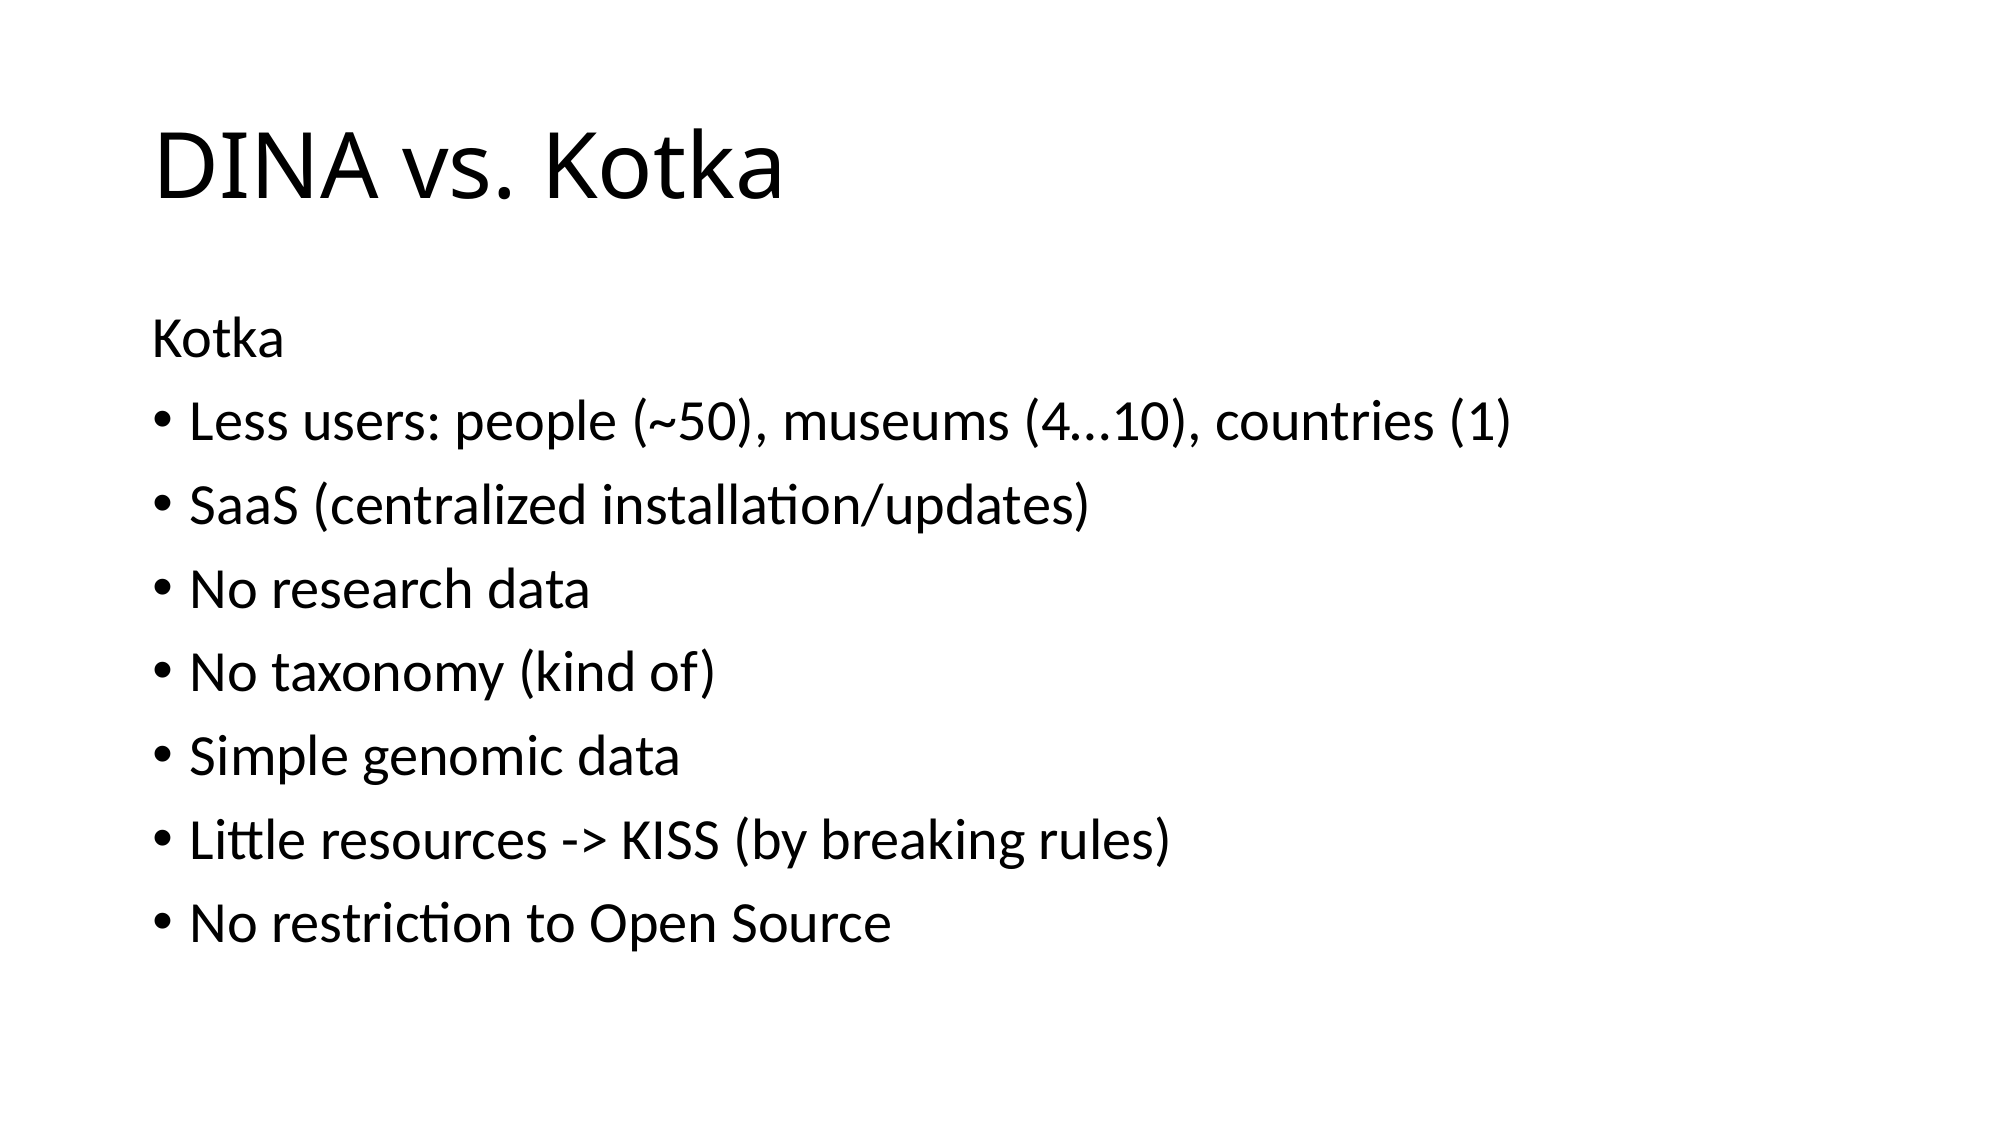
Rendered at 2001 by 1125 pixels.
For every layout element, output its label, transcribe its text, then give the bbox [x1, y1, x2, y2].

list Kotka Less users: people (~50), museums (4…10), countries (1) SaaS (centralized installation/updates) No research data No taxonomy (kind of) Simple genomic data Little resources -> KISS (by breaking rules) No restriction to Open Source [137, 299, 1863, 1014]
title DINA vs. Kotka [137, 59, 1863, 278]
